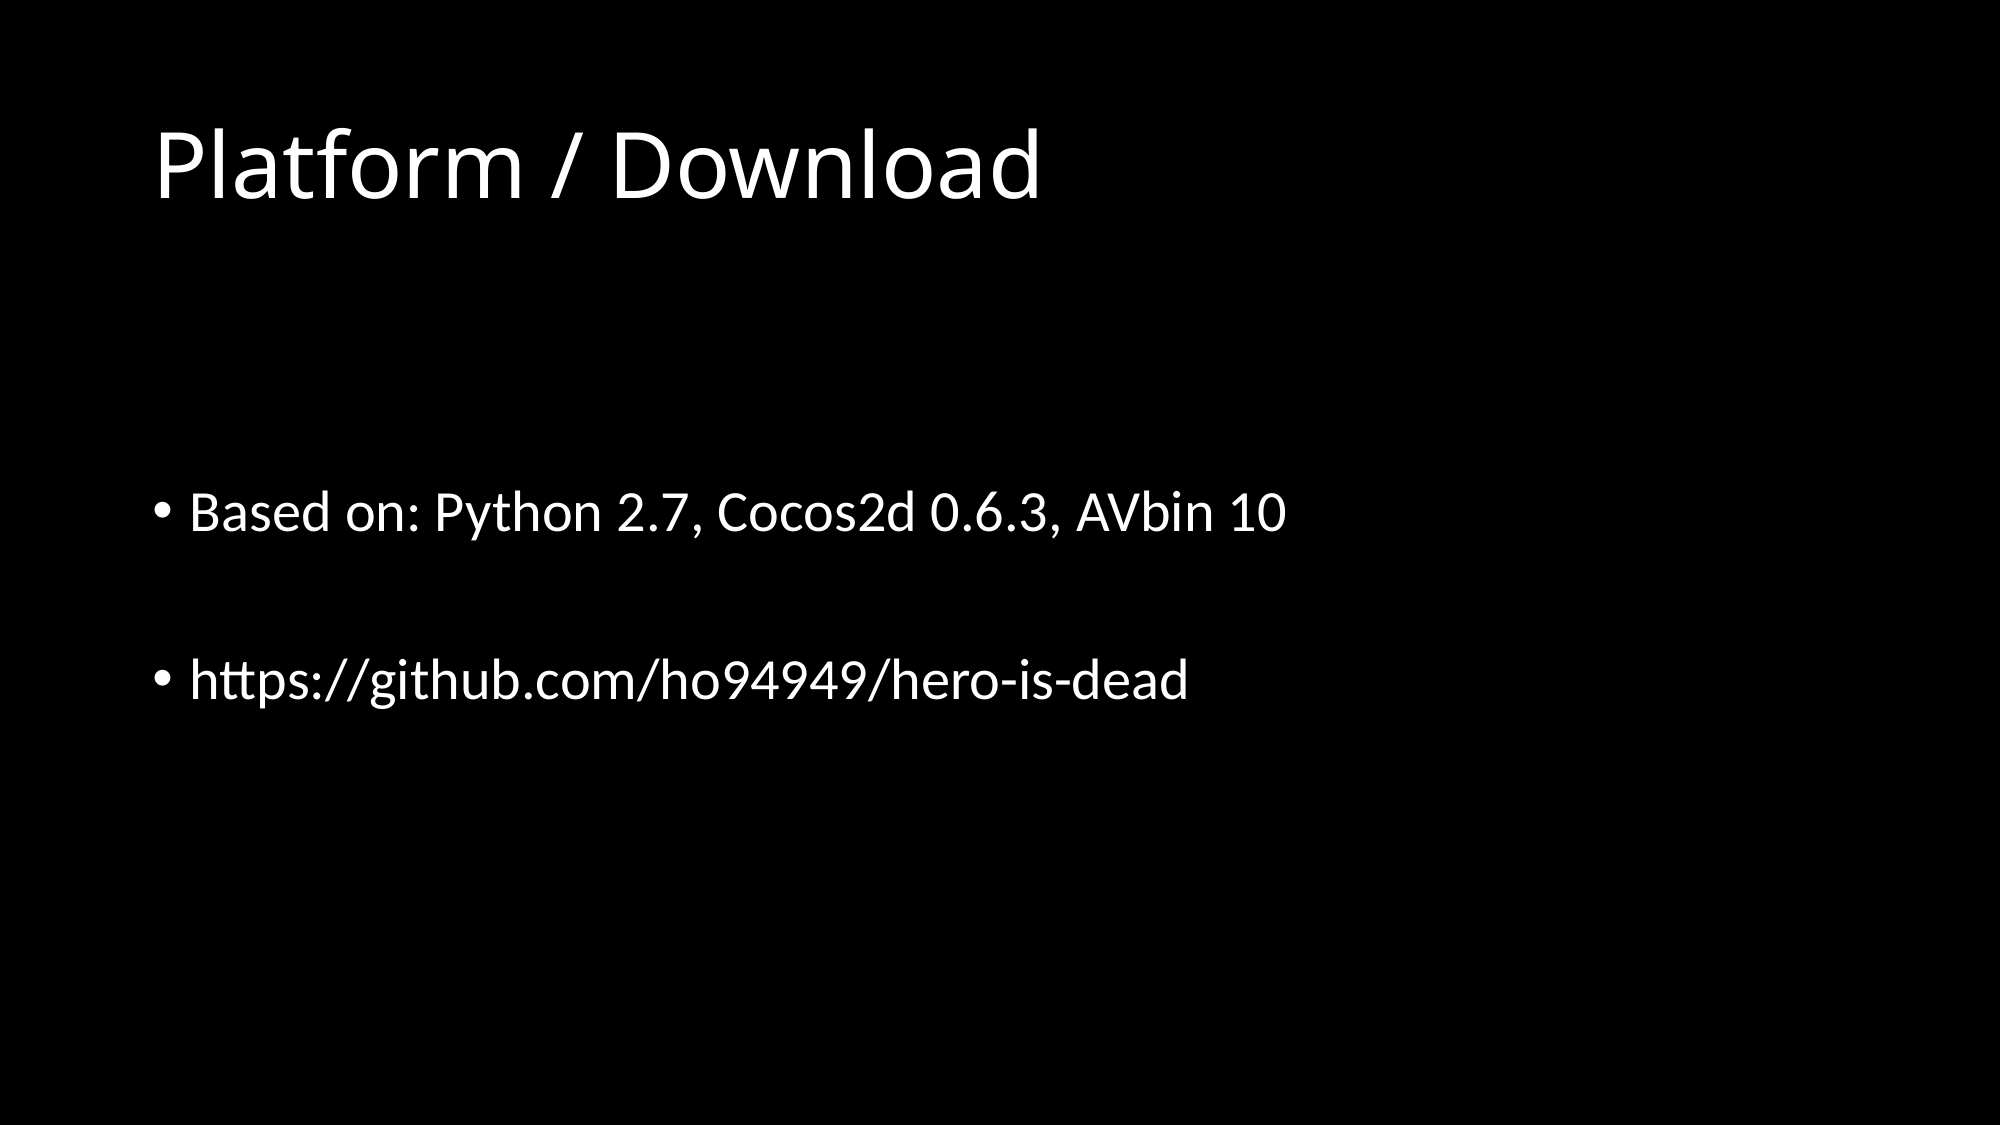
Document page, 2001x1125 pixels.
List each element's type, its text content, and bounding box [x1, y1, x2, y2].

list Based on: Python 2.7, Cocos2d 0.6.3, AVbin 10 https://github.com/ho94949/hero-is-dead [137, 299, 1863, 1014]
title Platform / Download [137, 59, 1863, 278]
